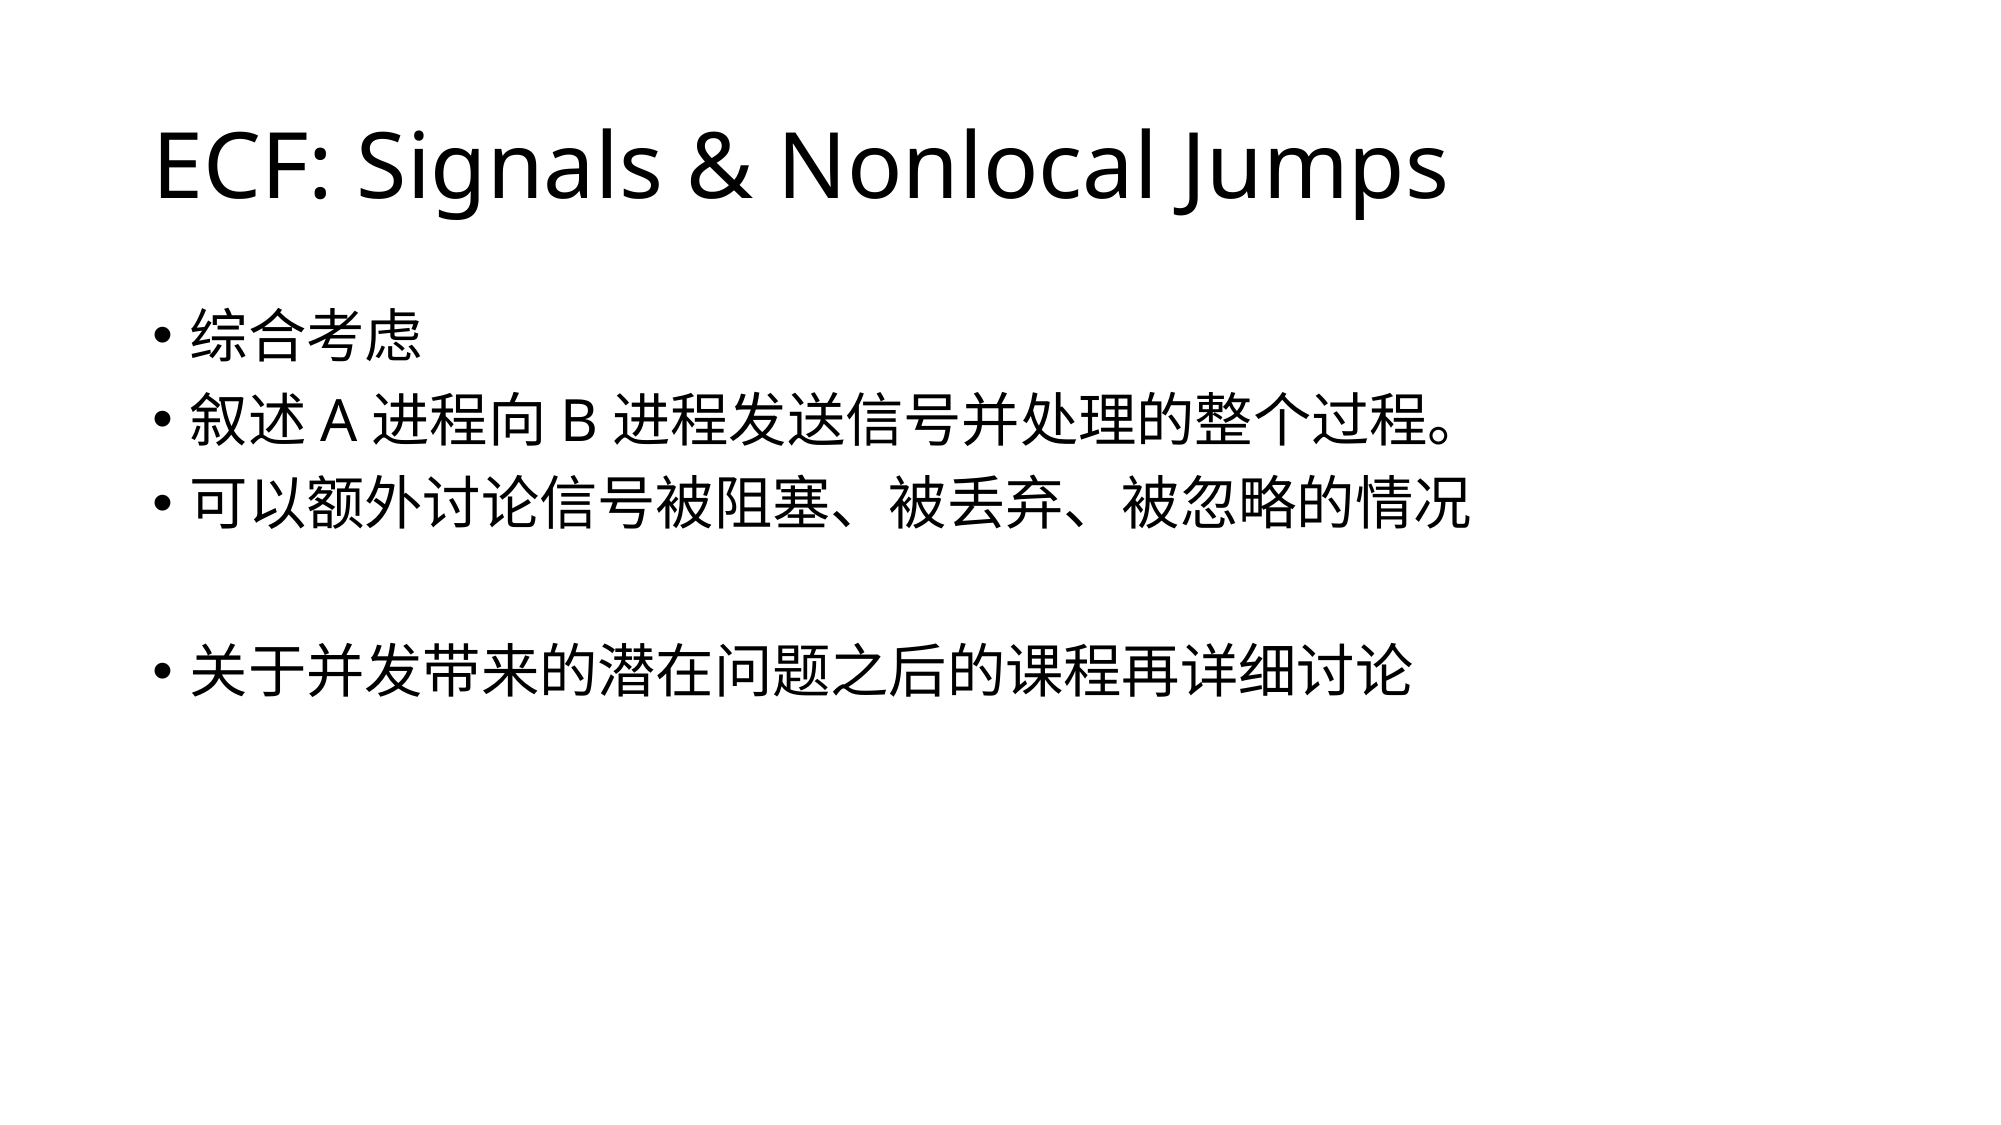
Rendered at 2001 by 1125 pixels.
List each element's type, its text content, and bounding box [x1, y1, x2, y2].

list 综合考虑 叙述A进程向B进程发送信号并处理的整个过程。 可以额外讨论信号被阻塞、被丢弃、被忽略的情况 关于并发带来的潜在问题之后的课程再详细讨论 [137, 299, 1863, 1014]
title ECF: Signals & Nonlocal Jumps [137, 59, 1863, 278]
